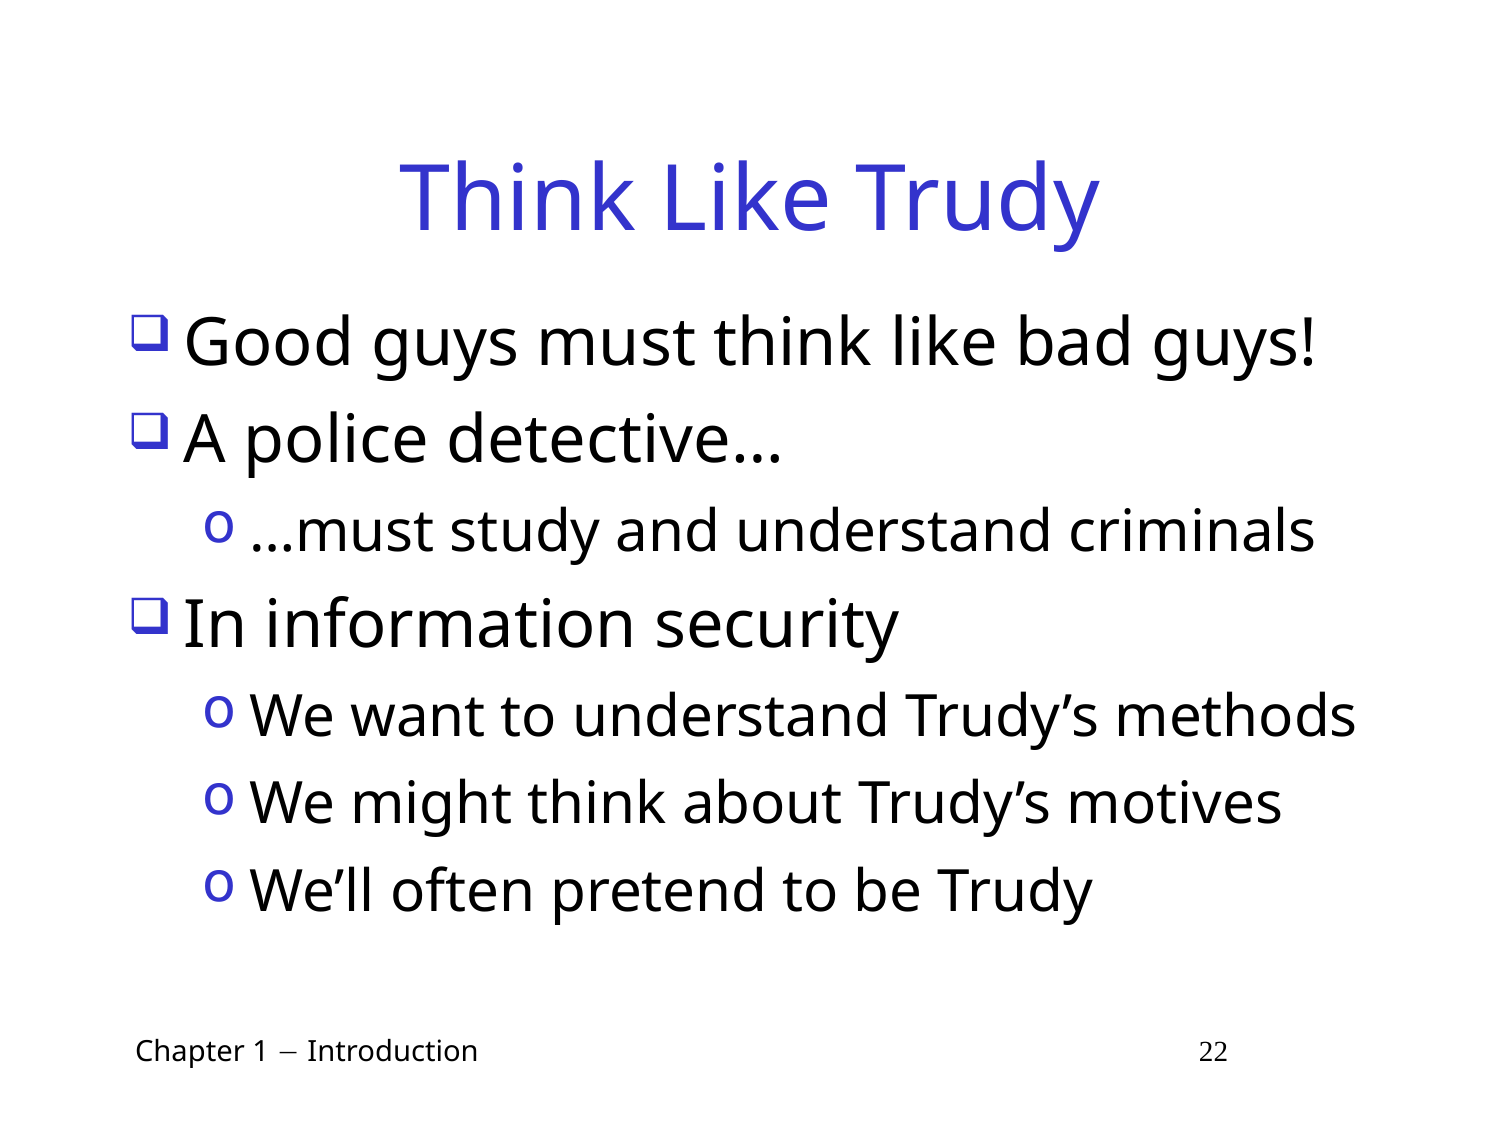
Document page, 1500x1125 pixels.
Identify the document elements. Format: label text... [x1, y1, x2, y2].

list Good guys must think like bad guys! A police detective… …must study and understand criminals In information security We want to understand Trudy’s methods We might think about Trudy’s motives We’ll often pretend to be Trudy [112, 299, 1388, 976]
title Think Like Trudy [112, 99, 1388, 288]
footer Chapter 1  Introduction 22 [112, 1024, 1401, 1101]
